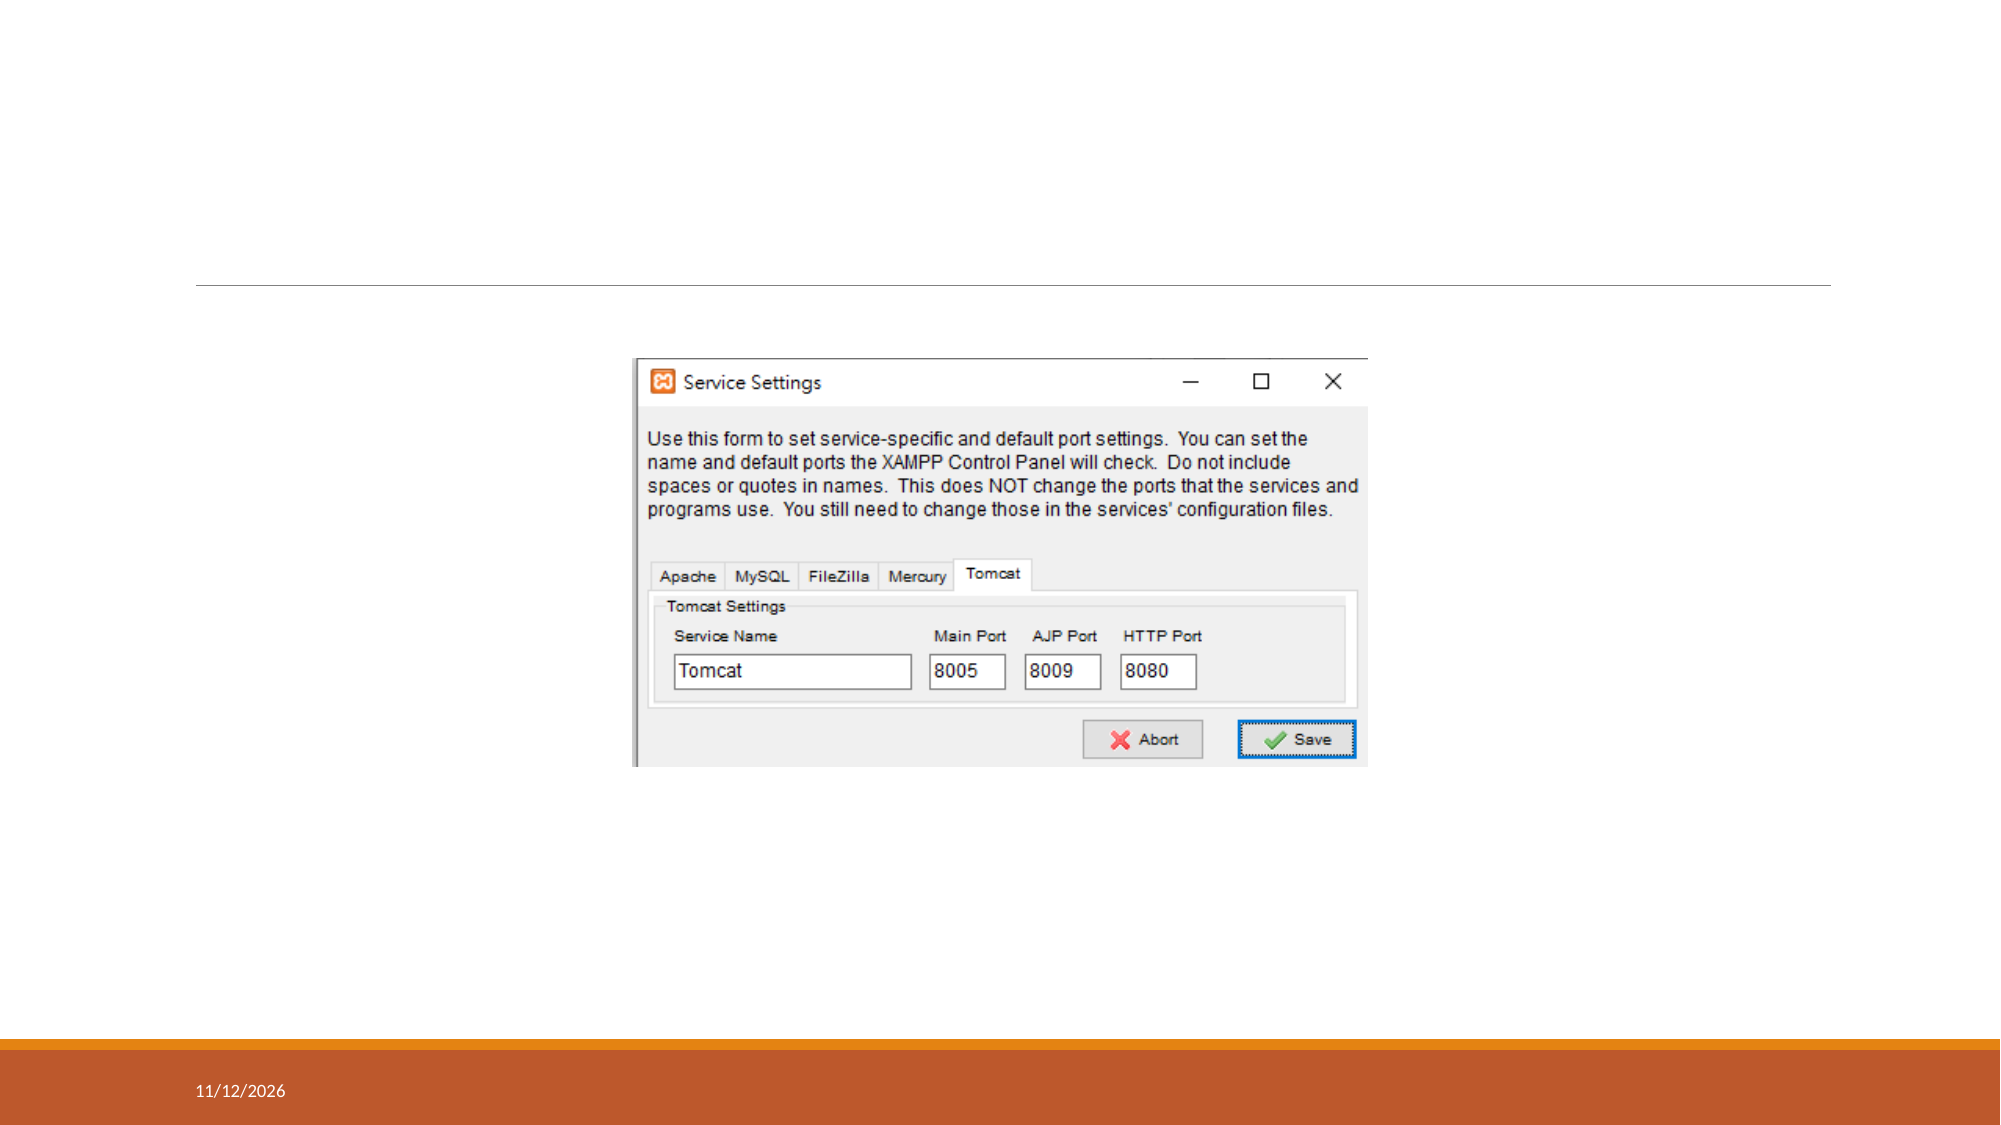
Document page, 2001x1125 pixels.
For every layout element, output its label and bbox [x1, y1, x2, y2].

picture [632, 357, 1368, 767]
slide_number [180, 1059, 586, 1120]
